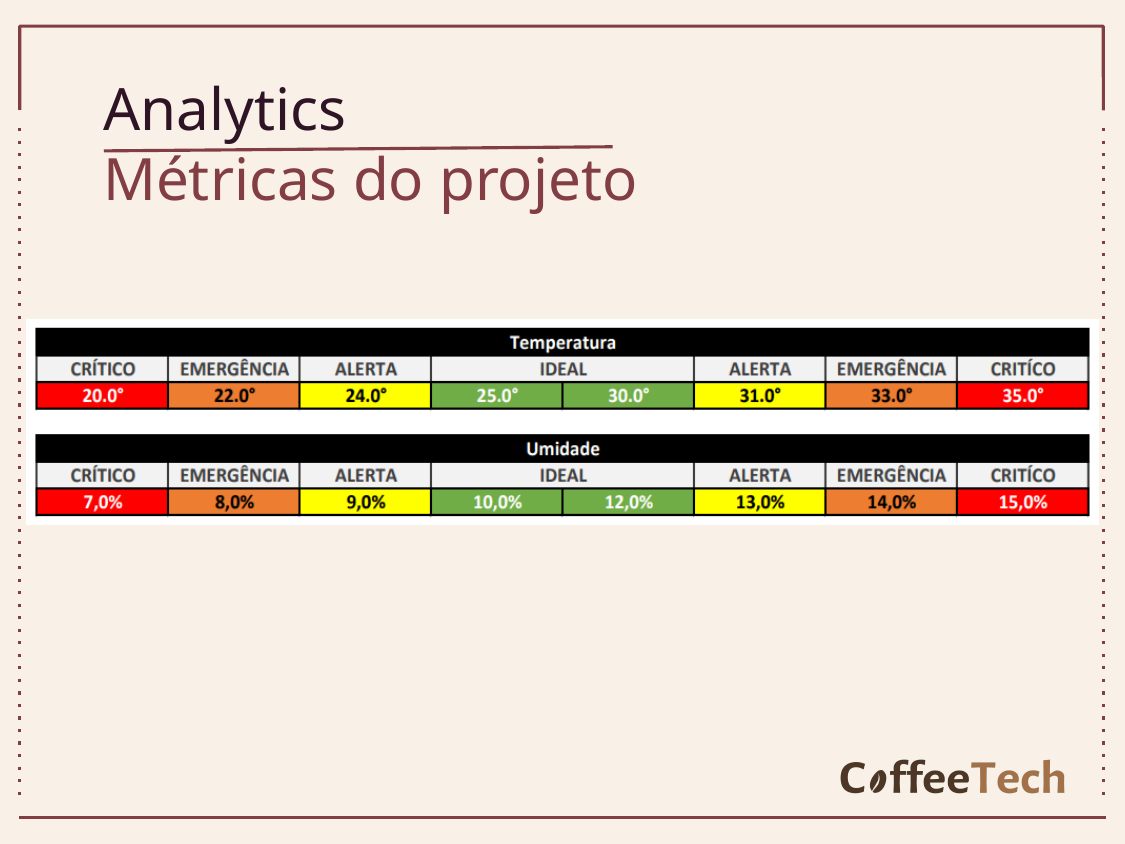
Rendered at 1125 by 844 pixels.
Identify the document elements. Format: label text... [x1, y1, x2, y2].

picture [839, 711, 1067, 844]
picture [25, 318, 1100, 525]
title Analytics Métricas do projeto [88, 56, 1037, 151]
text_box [103, 146, 613, 152]
